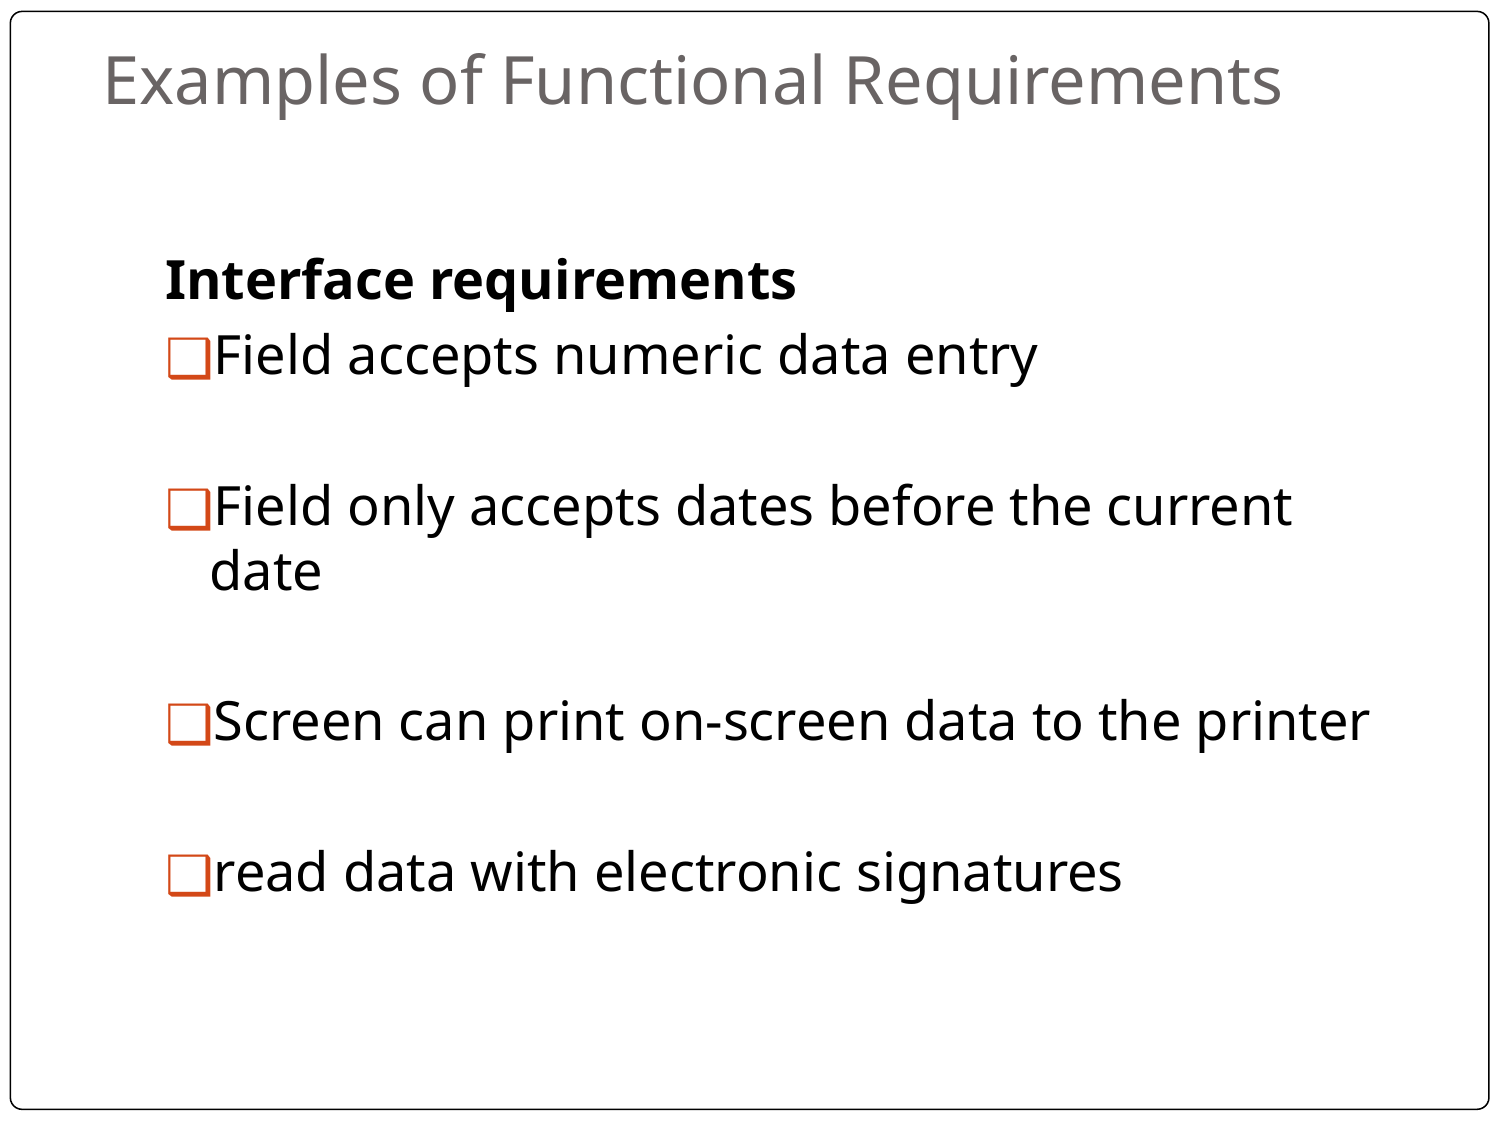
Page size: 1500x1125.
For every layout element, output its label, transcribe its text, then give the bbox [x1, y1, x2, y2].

list Interface requirements Field accepts numeric data entry Field only accepts dates before the current date Screen can print on-screen data to the printer read data with electronic signatures [150, 237, 1425, 988]
title Examples of Functional Requirements [87, 45, 1425, 233]
